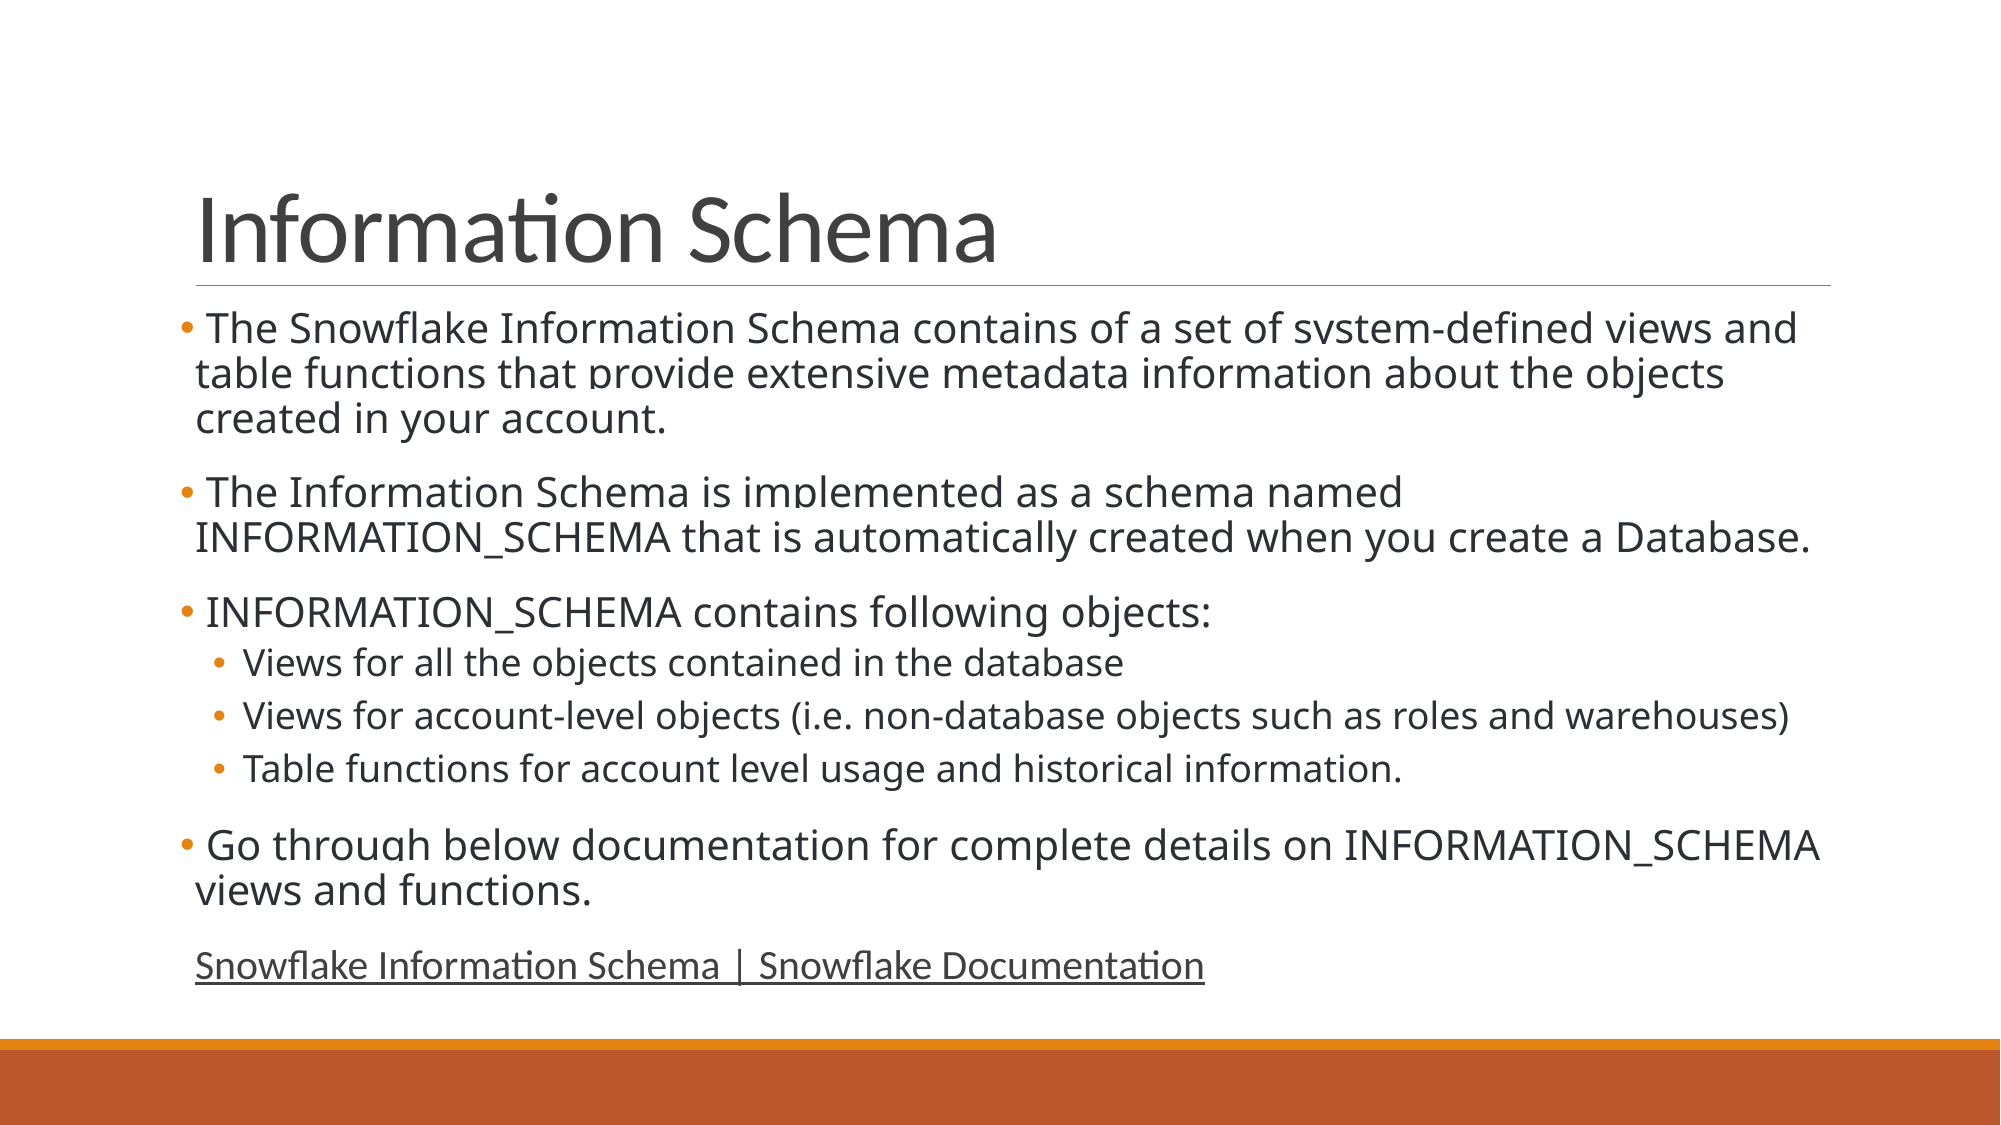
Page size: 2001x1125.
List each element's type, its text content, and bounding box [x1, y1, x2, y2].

list The Snowflake Information Schema contains of a set of system-defined views and table functions that provide extensive metadata information about the objects created in your account. The Information Schema is implemented as a schema named INFORMATION_SCHEMA that is automatically created when you create a Database. INFORMATION_SCHEMA contains following objects: Views for all the objects contained in the database Views for account-level objects (i.e. non-database objects such as roles and warehouses) Table functions for account level usage and historical information. Go through below documentation for complete details on INFORMATION_SCHEMA views and functions. Snowflake Information Schema | Snowflake Documentation [180, 299, 1830, 1034]
title Information Schema [180, 187, 1830, 290]
